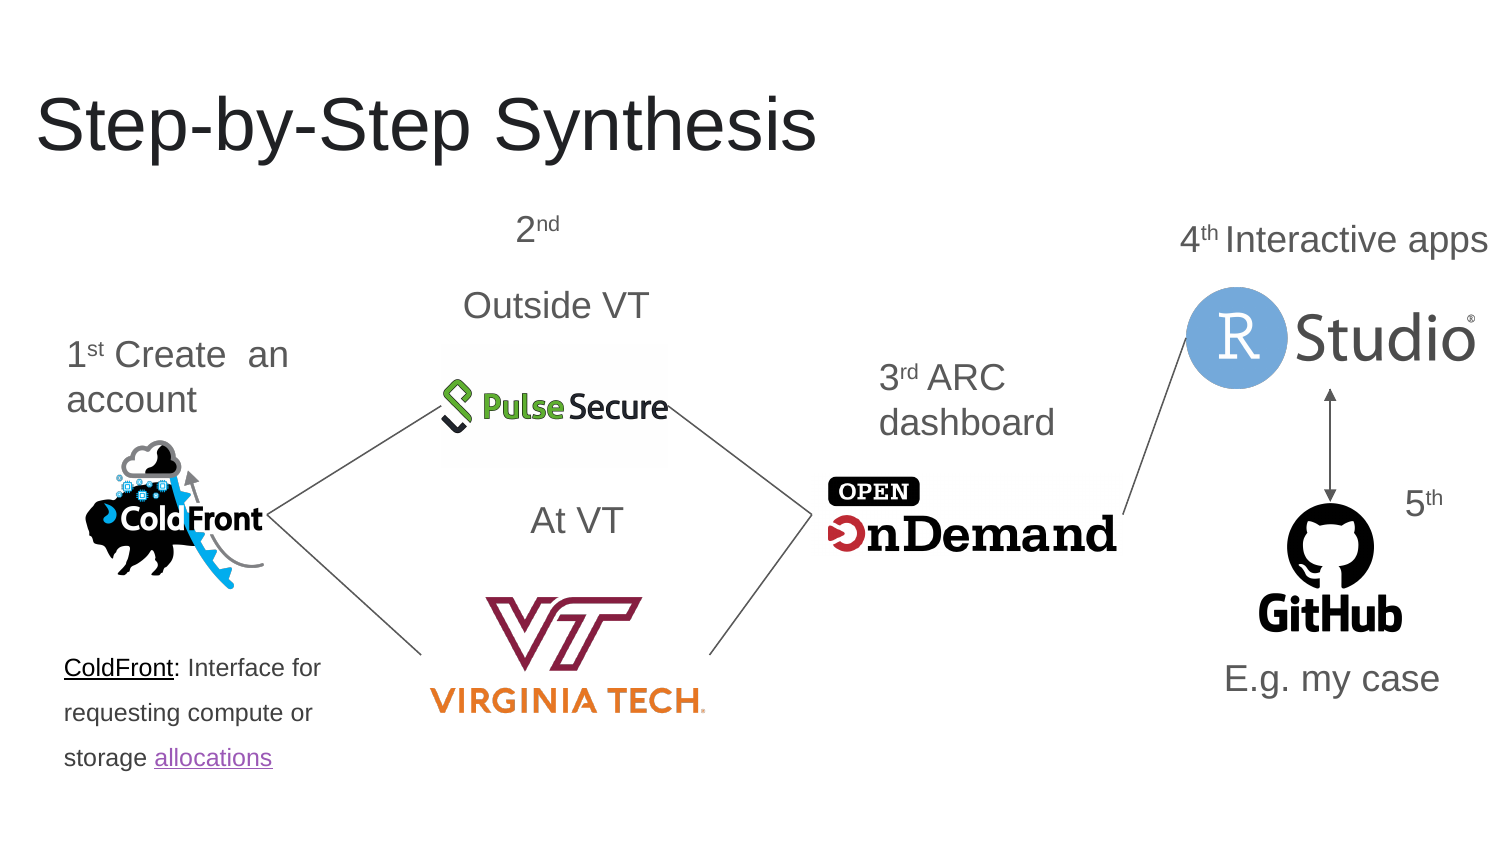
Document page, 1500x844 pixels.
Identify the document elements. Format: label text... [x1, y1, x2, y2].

text_box 4th Interactive apps [1165, 199, 1500, 275]
text_box E.g. my case [1209, 638, 1471, 693]
text_box 5th [1389, 464, 1471, 540]
text_box 2nd [500, 190, 582, 266]
text_box ColdFront: Interface for requesting compute or storage allocations [0, 621, 359, 787]
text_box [709, 514, 813, 656]
picture [1185, 287, 1475, 389]
text_box 3rd ARC dashboard [864, 337, 1110, 458]
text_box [266, 405, 442, 515]
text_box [667, 405, 813, 515]
text_box At VT [515, 480, 642, 535]
text_box Step-by-Step Synthesis [20, 0, 1042, 282]
picture [813, 473, 1124, 557]
text_box 1st Create an account [51, 315, 313, 427]
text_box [1122, 337, 1187, 515]
picture [82, 438, 266, 591]
picture [420, 573, 710, 737]
text_box Outside VT [447, 282, 710, 320]
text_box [266, 514, 422, 656]
picture [1213, 501, 1448, 634]
picture [440, 344, 669, 468]
